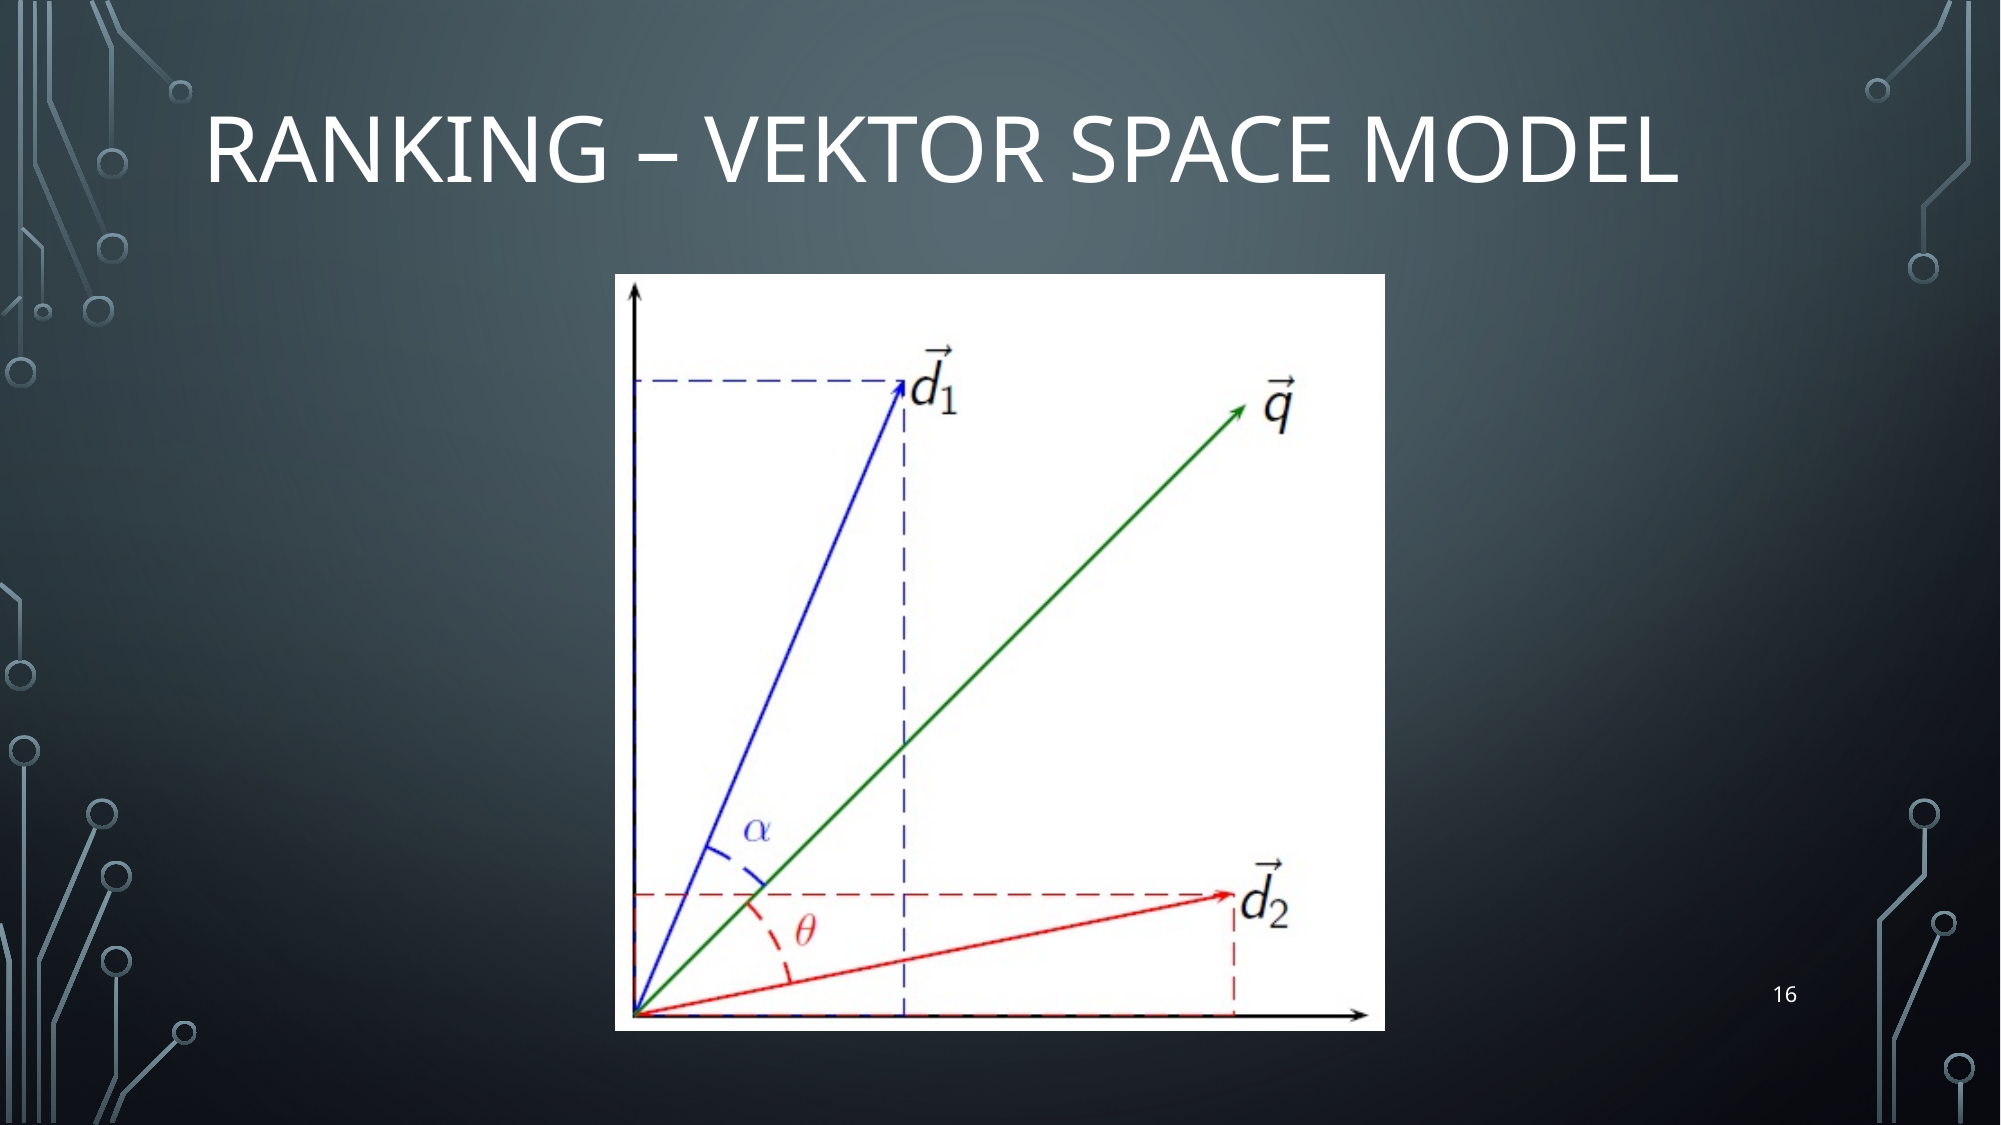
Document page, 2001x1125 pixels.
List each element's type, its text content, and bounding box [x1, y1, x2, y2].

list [615, 274, 1385, 1031]
title Ranking – Vektor space model [187, 31, 1813, 275]
slide_number 16 [1685, 965, 1813, 1025]
